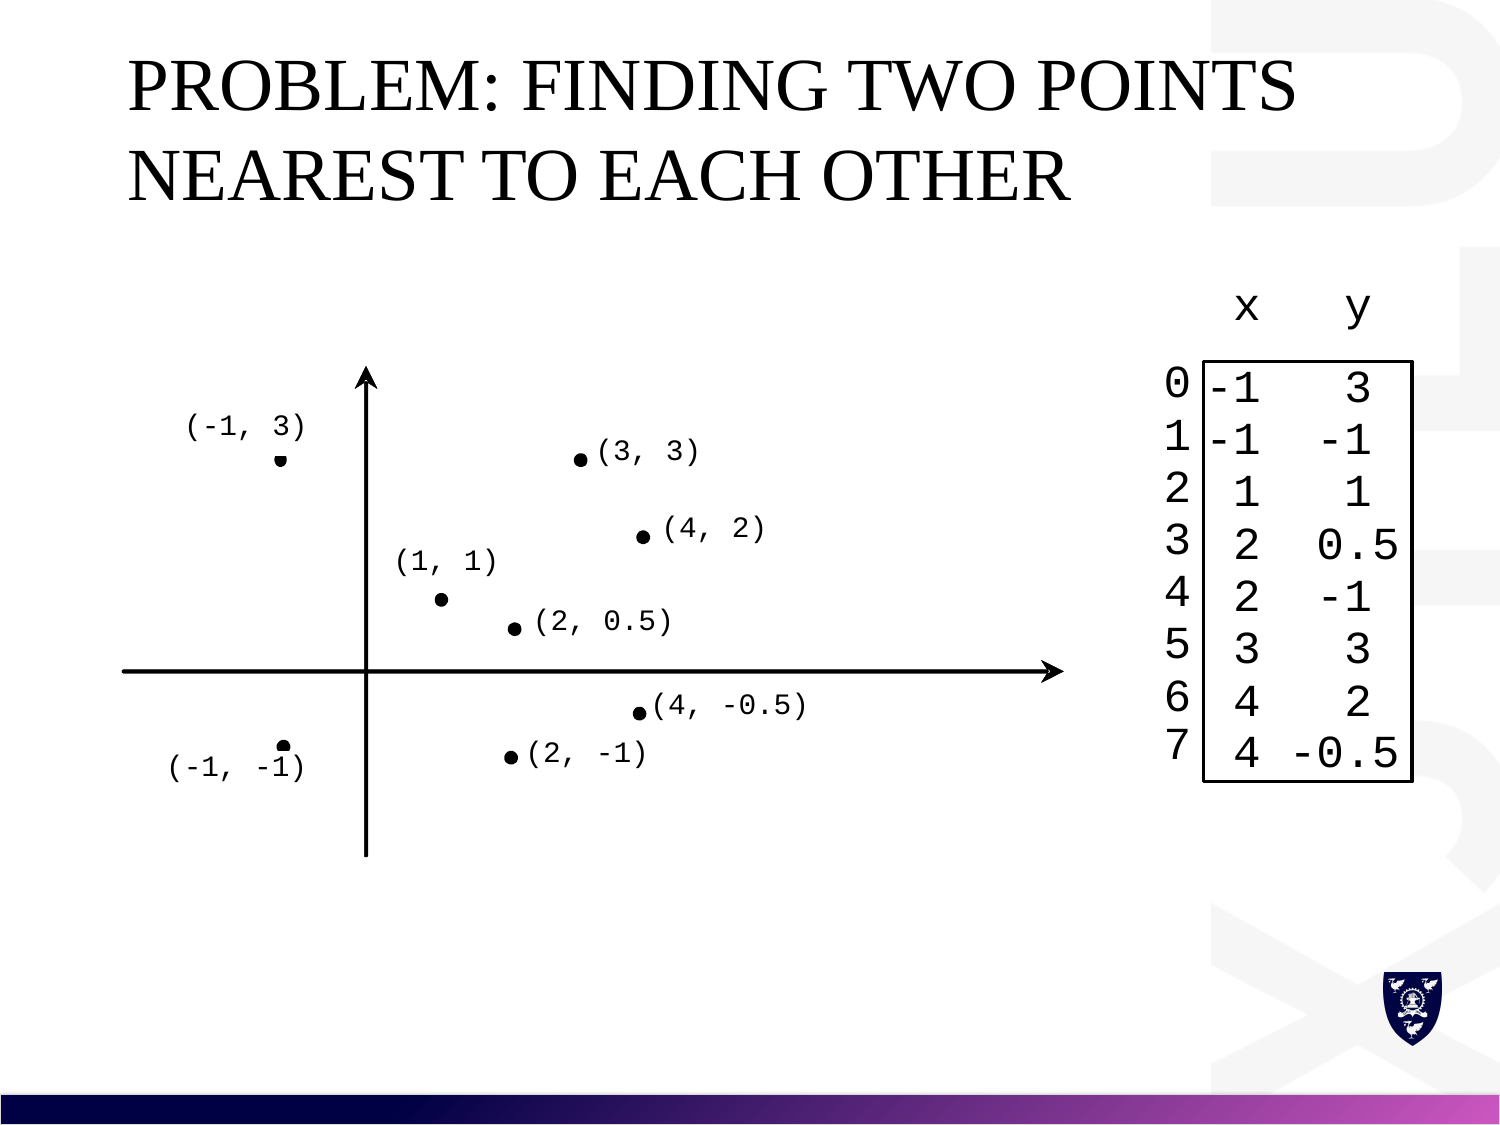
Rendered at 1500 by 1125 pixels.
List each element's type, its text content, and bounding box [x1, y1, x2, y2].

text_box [94, 259, 1116, 874]
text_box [1134, 259, 1445, 809]
title Problem: Finding Two Points Nearest to Each Other [112, 37, 1388, 213]
picture [1383, 972, 1442, 1046]
